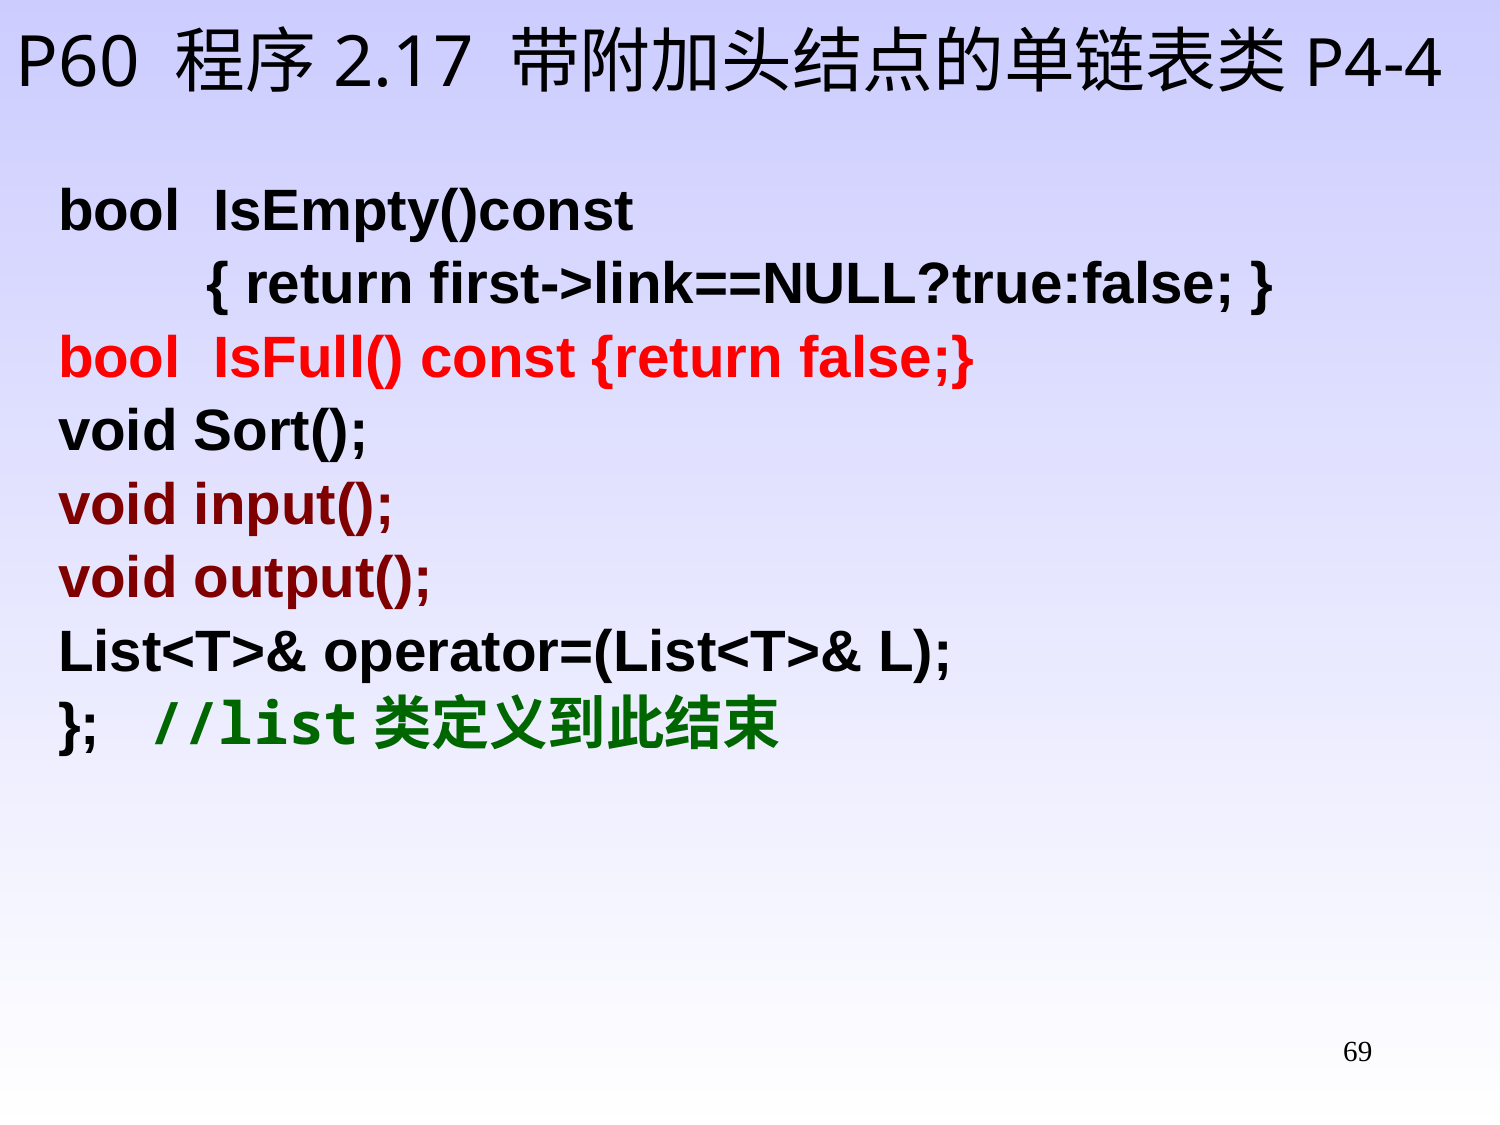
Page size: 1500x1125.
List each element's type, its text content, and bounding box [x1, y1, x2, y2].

text_box [1074, 1024, 1388, 1100]
title P60 程序2.17 带附加头结点的单链表类P4-4 [0, 0, 1465, 121]
list bool IsEmpty()const { return first->link==NULL?true:false; } bool IsFull() const {return false;} void Sort(); void input(); void output(); List<T>& operator=(List<T>& L); }; //list类定义到此结束 [41, 160, 1459, 858]
